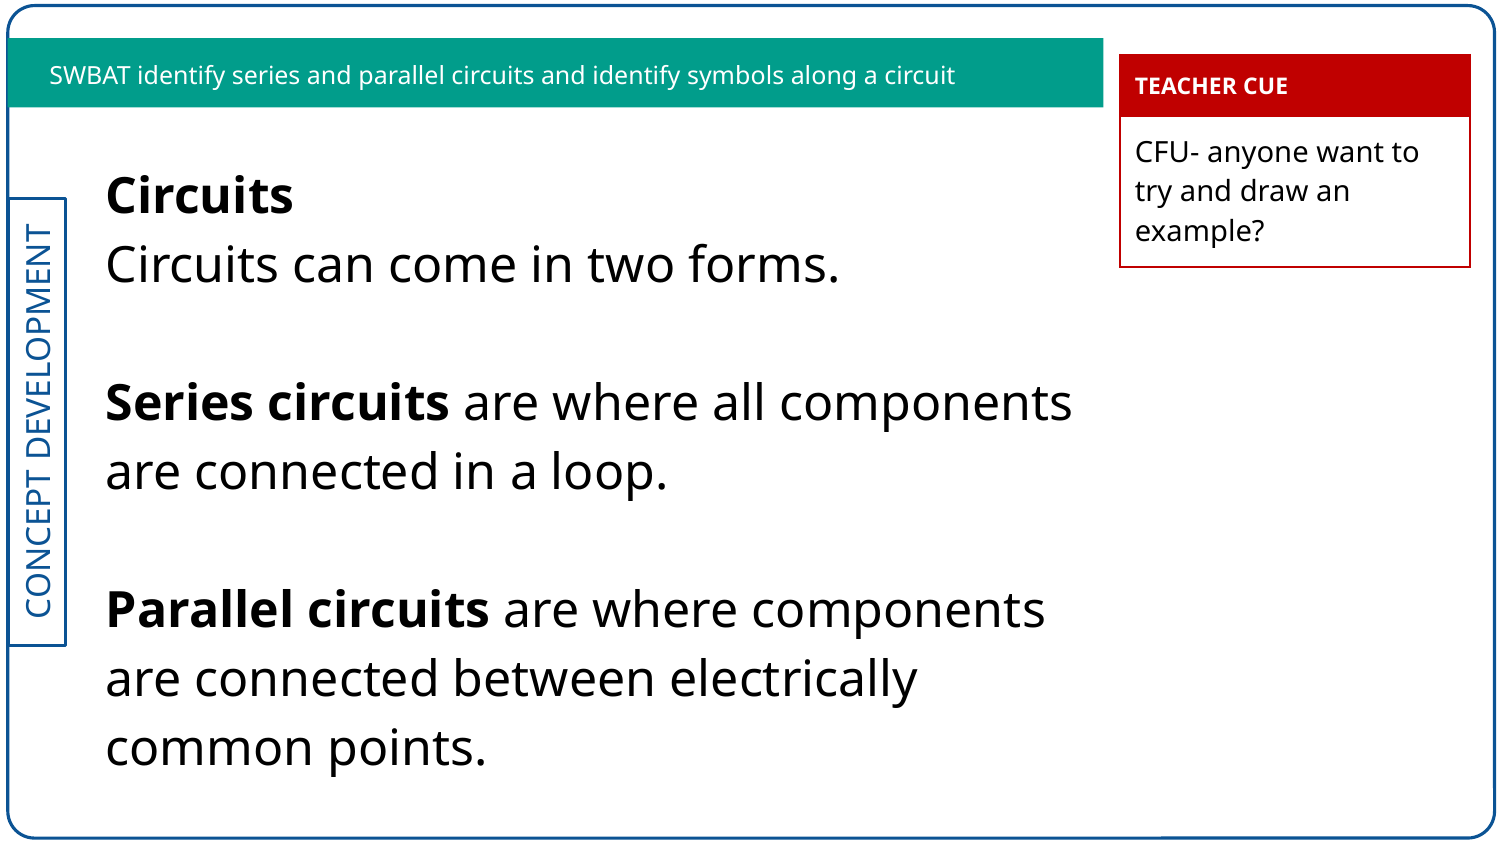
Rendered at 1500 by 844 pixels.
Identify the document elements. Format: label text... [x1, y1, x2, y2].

table_header TEACHER CUE [1121, 56, 1469, 115]
table_cell CFU- anyone want to try and draw an example? [1121, 117, 1469, 266]
subtitle SWBAT identify series and parallel circuits and identify symbols along a circuit [15, 43, 1097, 101]
list Circuits Circuits can come in two forms. Series circuits are where all components are connected in a loop. Parallel circuits are where components are connected between electrically common points. [90, 139, 1104, 807]
